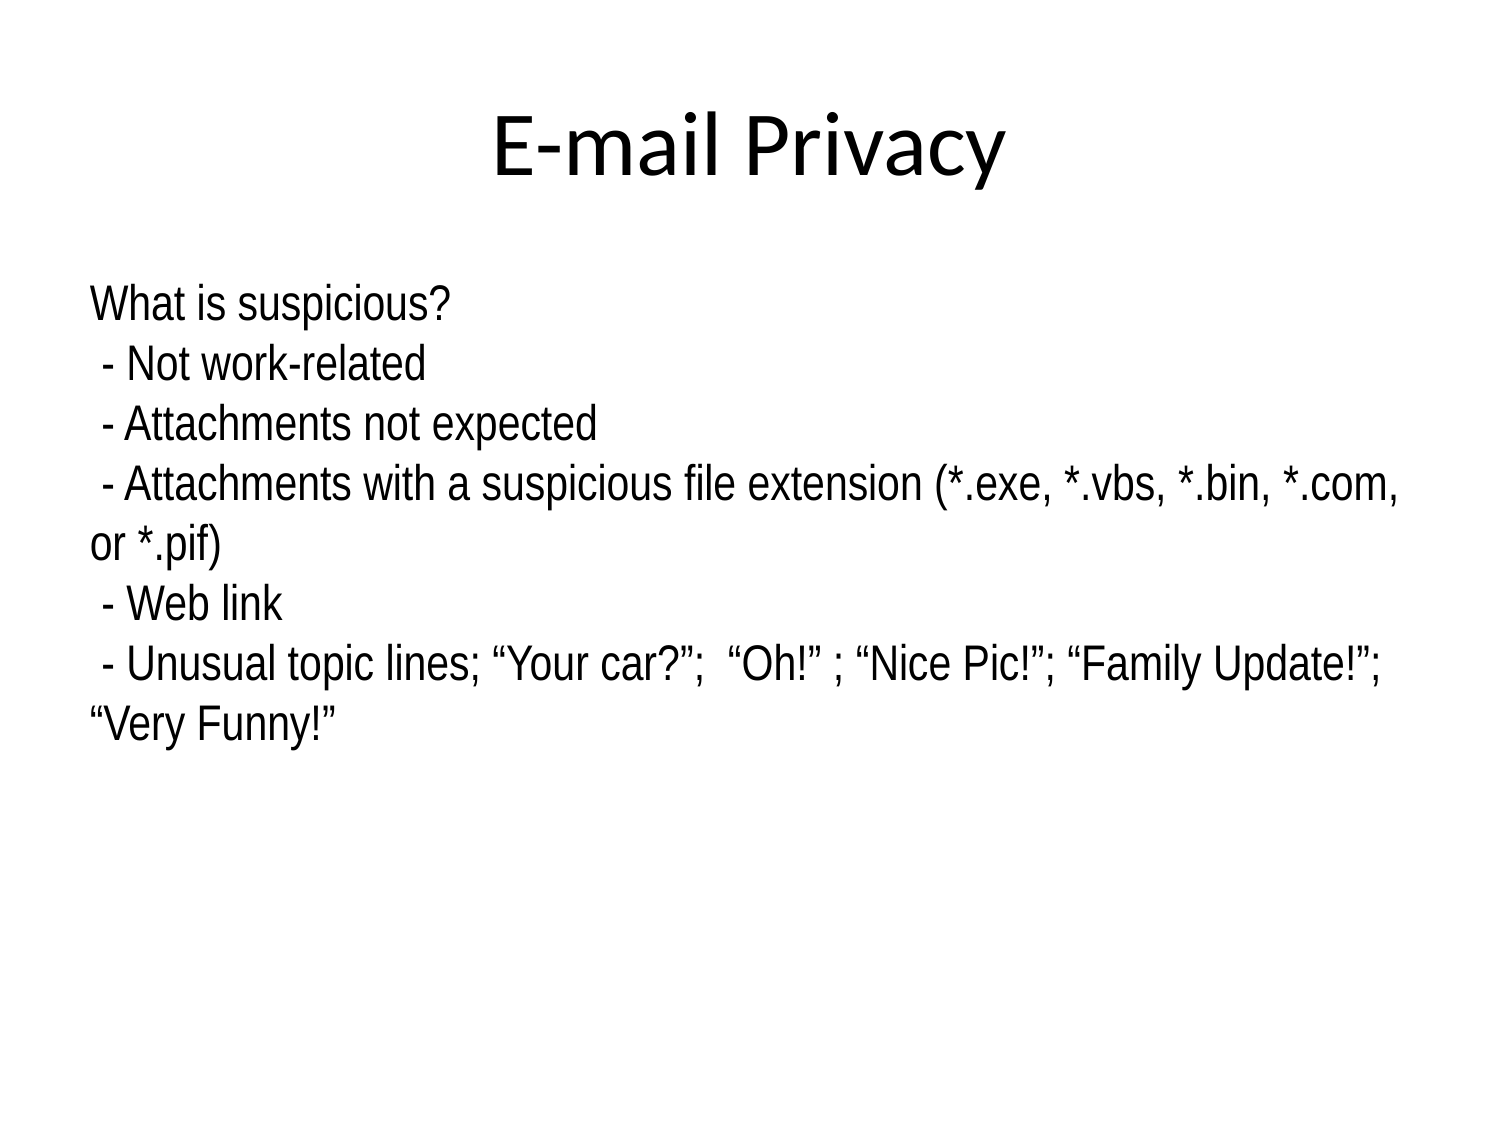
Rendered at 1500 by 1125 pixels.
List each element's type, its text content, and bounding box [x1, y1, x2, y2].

text_box E-mail Privacy [75, 45, 1425, 233]
text_box What is suspicious? - Not work-related - Attachments not expected - Attachments with a suspicious file extension (*.exe, *.vbs, *.bin, *.com, or *.pif) - Web link - Unusual topic lines; “Your car?”; “Oh!” ; “Nice Pic!”; “Family Update!”; “Very Funny!” [75, 262, 1425, 945]
